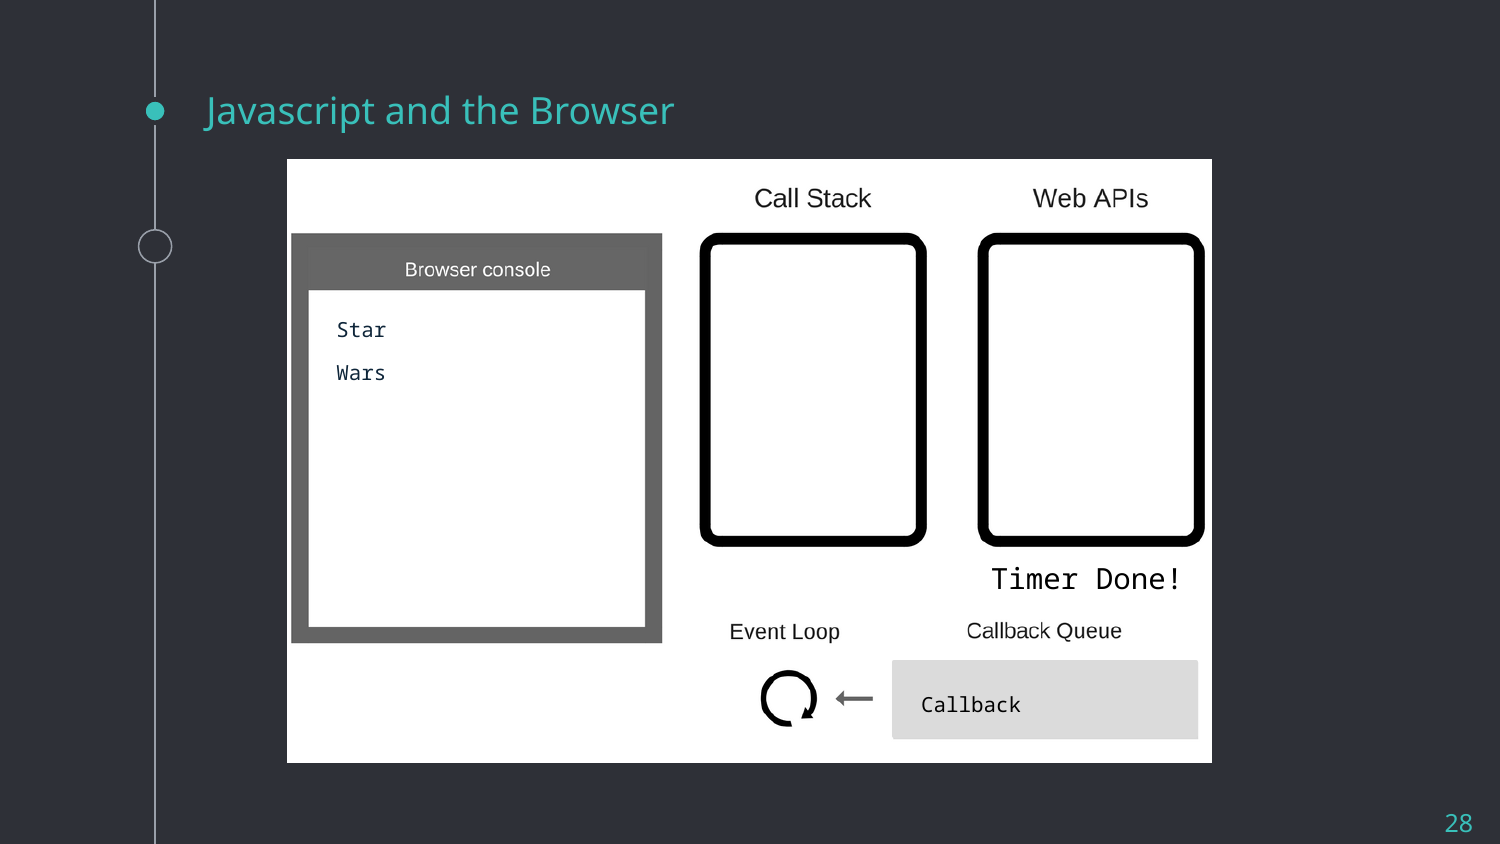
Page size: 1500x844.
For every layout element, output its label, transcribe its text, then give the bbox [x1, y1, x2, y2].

picture [287, 159, 1213, 763]
title Javascript and the Browser [191, 90, 1317, 147]
slide_number 28 [1398, 792, 1489, 844]
